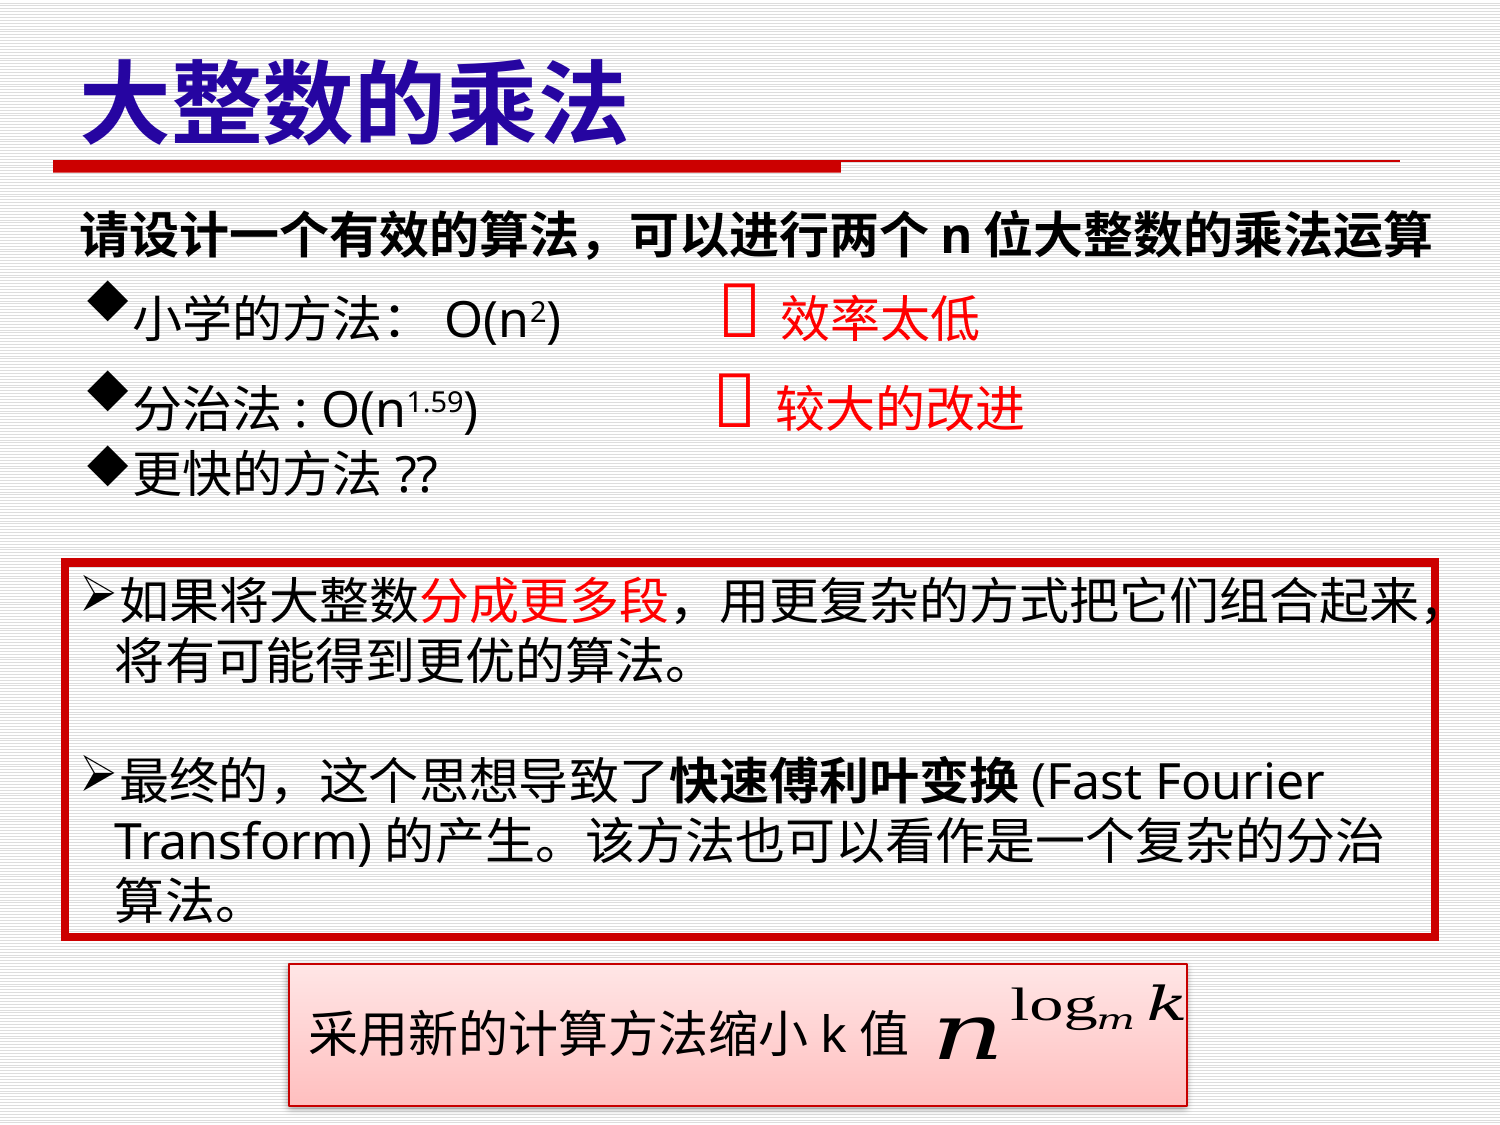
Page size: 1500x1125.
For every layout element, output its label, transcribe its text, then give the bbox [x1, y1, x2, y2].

text_box 小学的方法：O(n2) 效率太低 分治法: O(n1.59) 较大的改进 更快的方法?? [68, 255, 1041, 510]
text_box 大整数的乘法 [64, 7, 1340, 195]
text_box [288, 963, 1188, 1107]
text_box 请设计一个有效的算法，可以进行两个n位大整数的乘法运算 [41, 196, 1459, 272]
text_box 如果将大整数分成更多段，用更复杂的方式把它们组合起来，将有可能得到更优的算法。 最终的，这个思想导致了快速傅利叶变换(Fast Fourier Transform)的产生。该方法也可以看作是一个复杂的分治算法。 [64, 562, 1436, 938]
